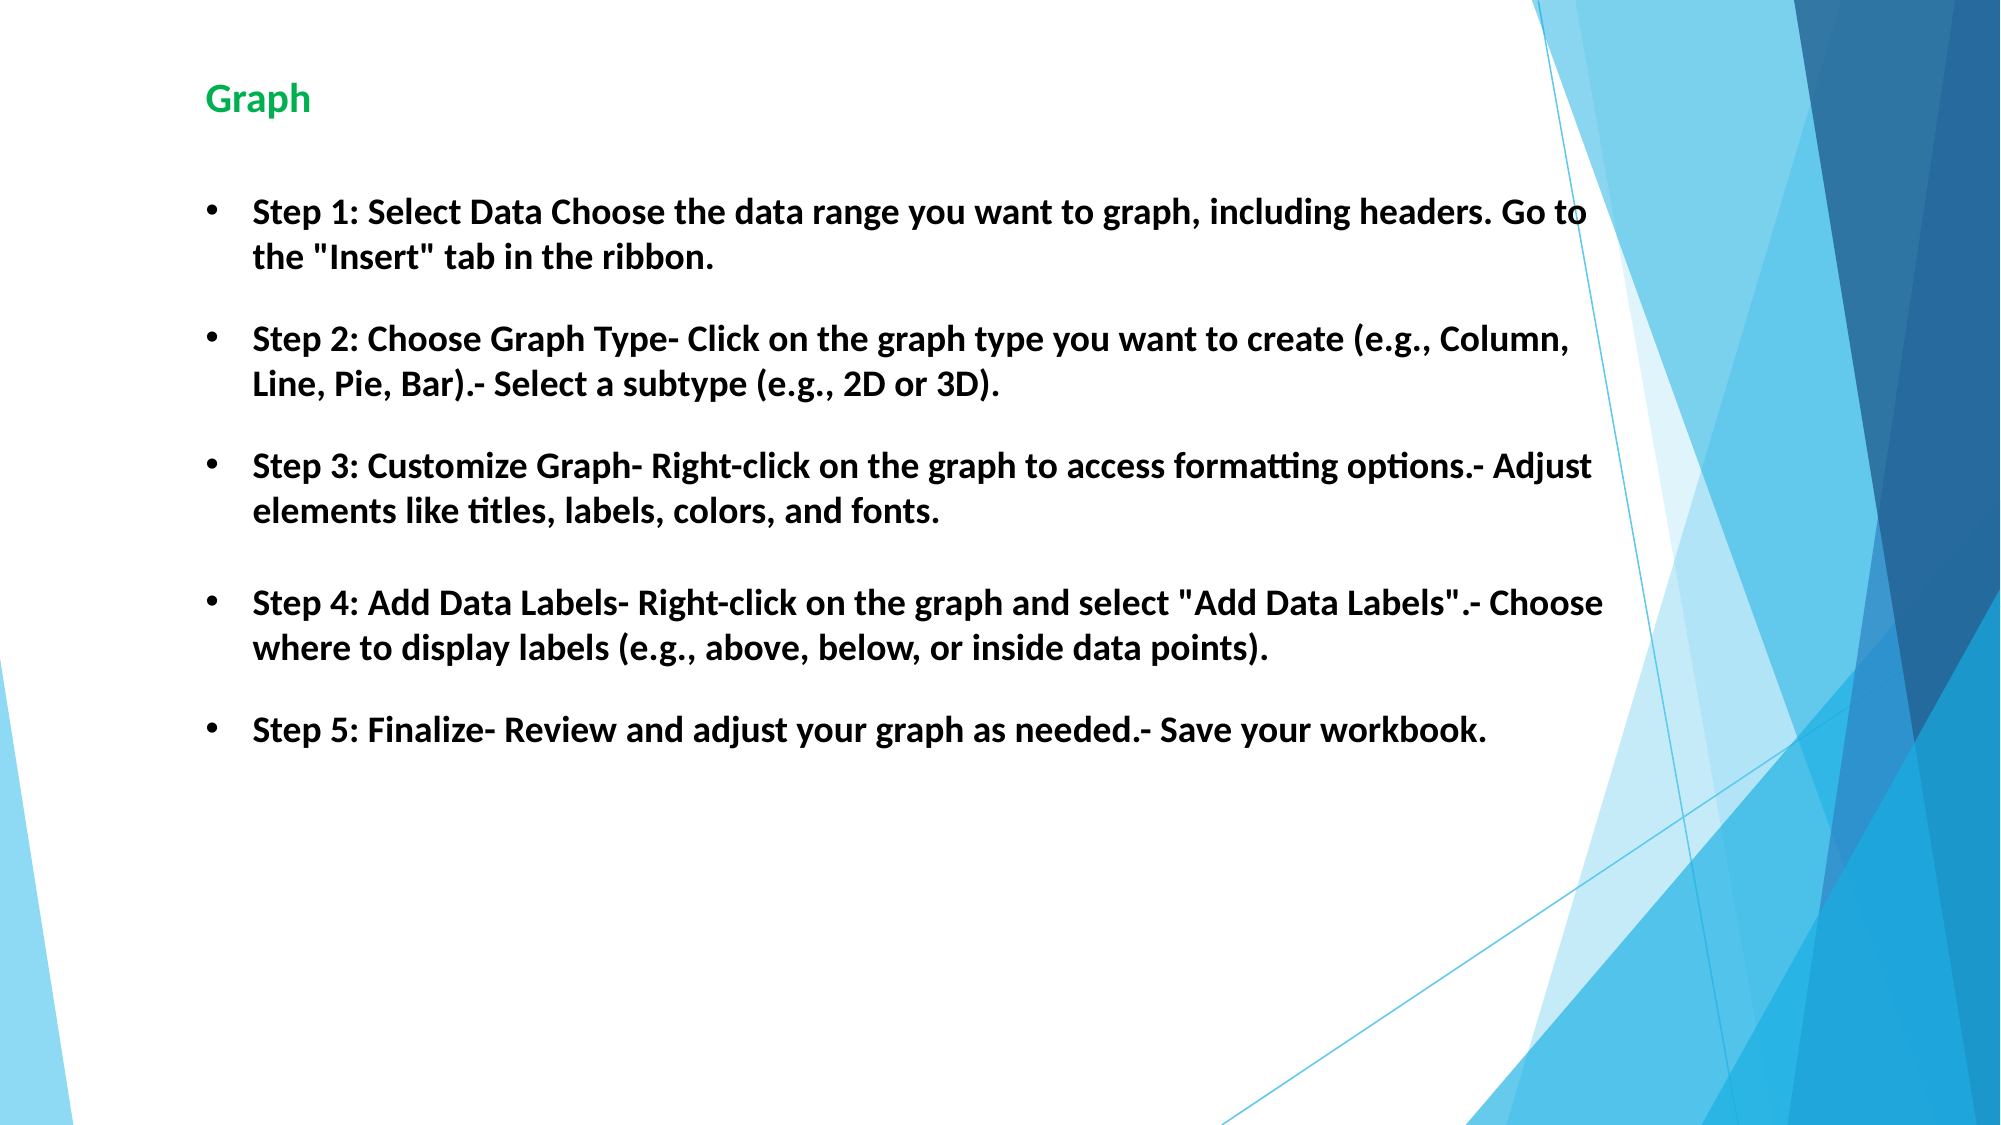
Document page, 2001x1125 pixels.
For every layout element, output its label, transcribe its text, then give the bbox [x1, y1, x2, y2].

text_box Step 3: Customize Graph- Right-click on the graph to access formatting options.- Adjust elements like titles, labels, colors, and fonts. [190, 433, 1642, 539]
text_box Graph [190, 63, 1192, 129]
text_box Step 4: Add Data Labels- Right-click on the graph and select "Add Data Labels".- Choose where to display labels (e.g., above, below, or inside data points). [190, 570, 1642, 676]
text_box Step 1: Select Data Choose the data range you want to graph, including headers. Go to the "Insert" tab in the ribbon. [190, 179, 1642, 285]
text_box Step 2: Choose Graph Type- Click on the graph type you want to create (e.g., Column, Line, Pie, Bar).- Select a subtype (e.g., 2D or 3D). [190, 306, 1642, 412]
text_box Step 5: Finalize- Review and adjust your graph as needed.- Save your workbook. [190, 697, 1642, 757]
